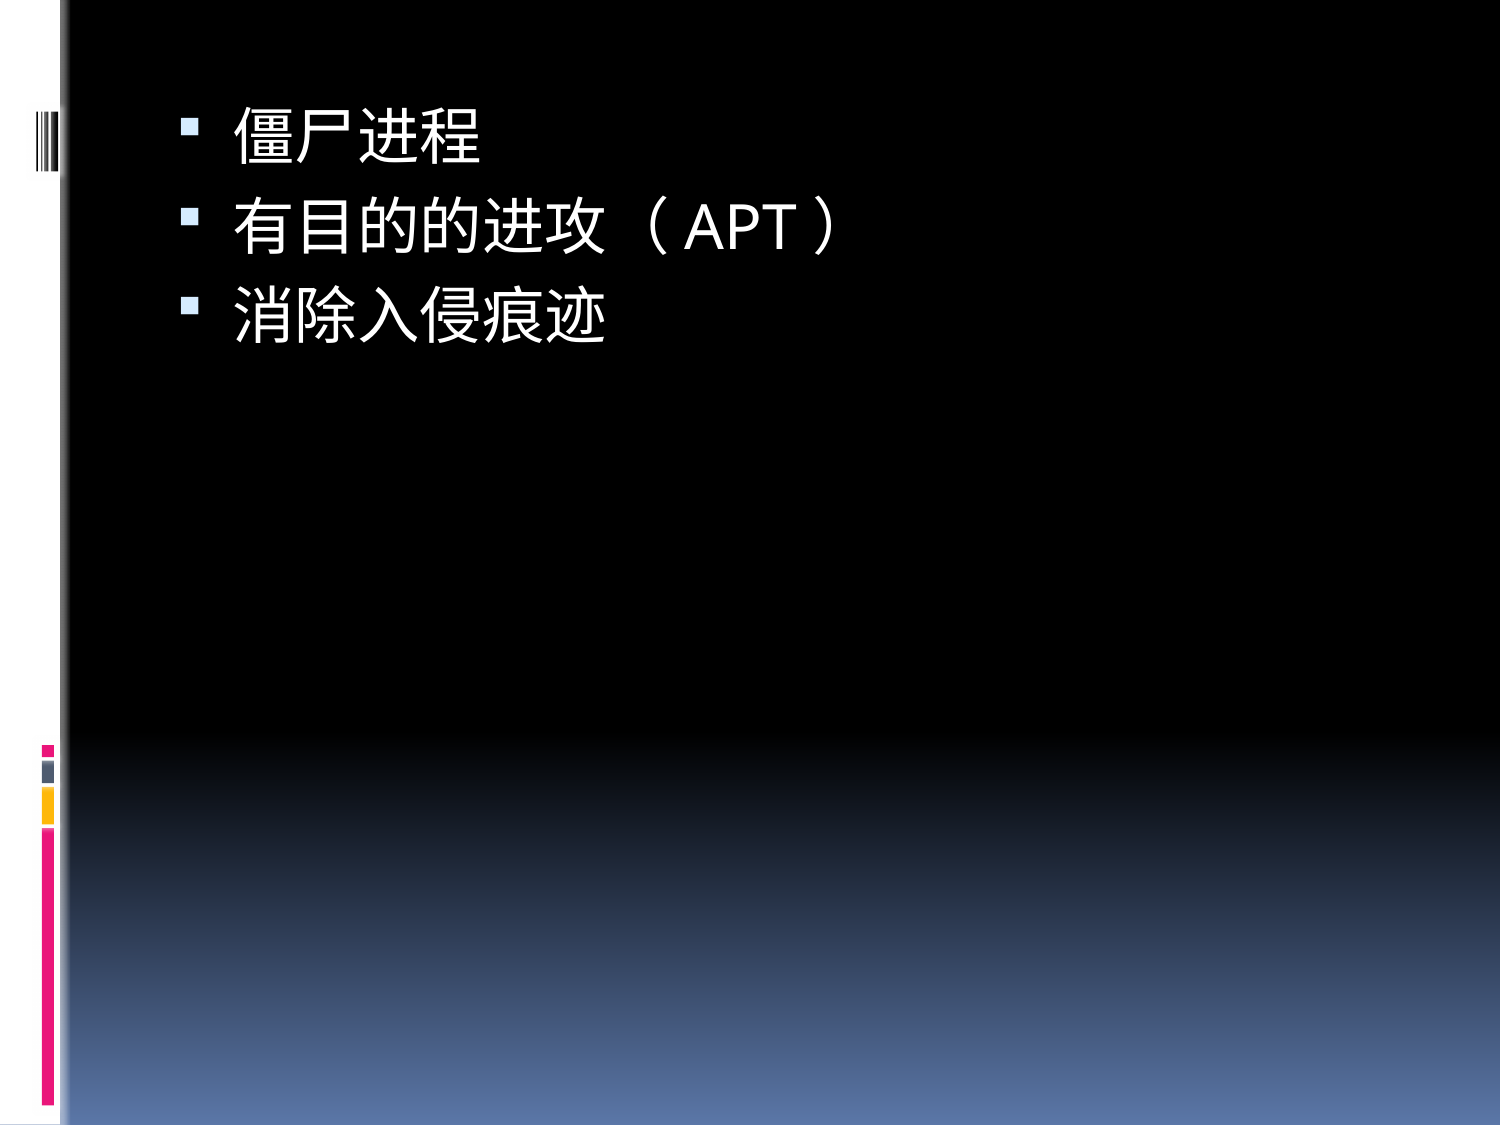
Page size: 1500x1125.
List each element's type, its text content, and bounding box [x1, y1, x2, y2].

list 僵尸进程 有目的的进攻（APT） 消除入侵痕迹 [150, 90, 1425, 1043]
